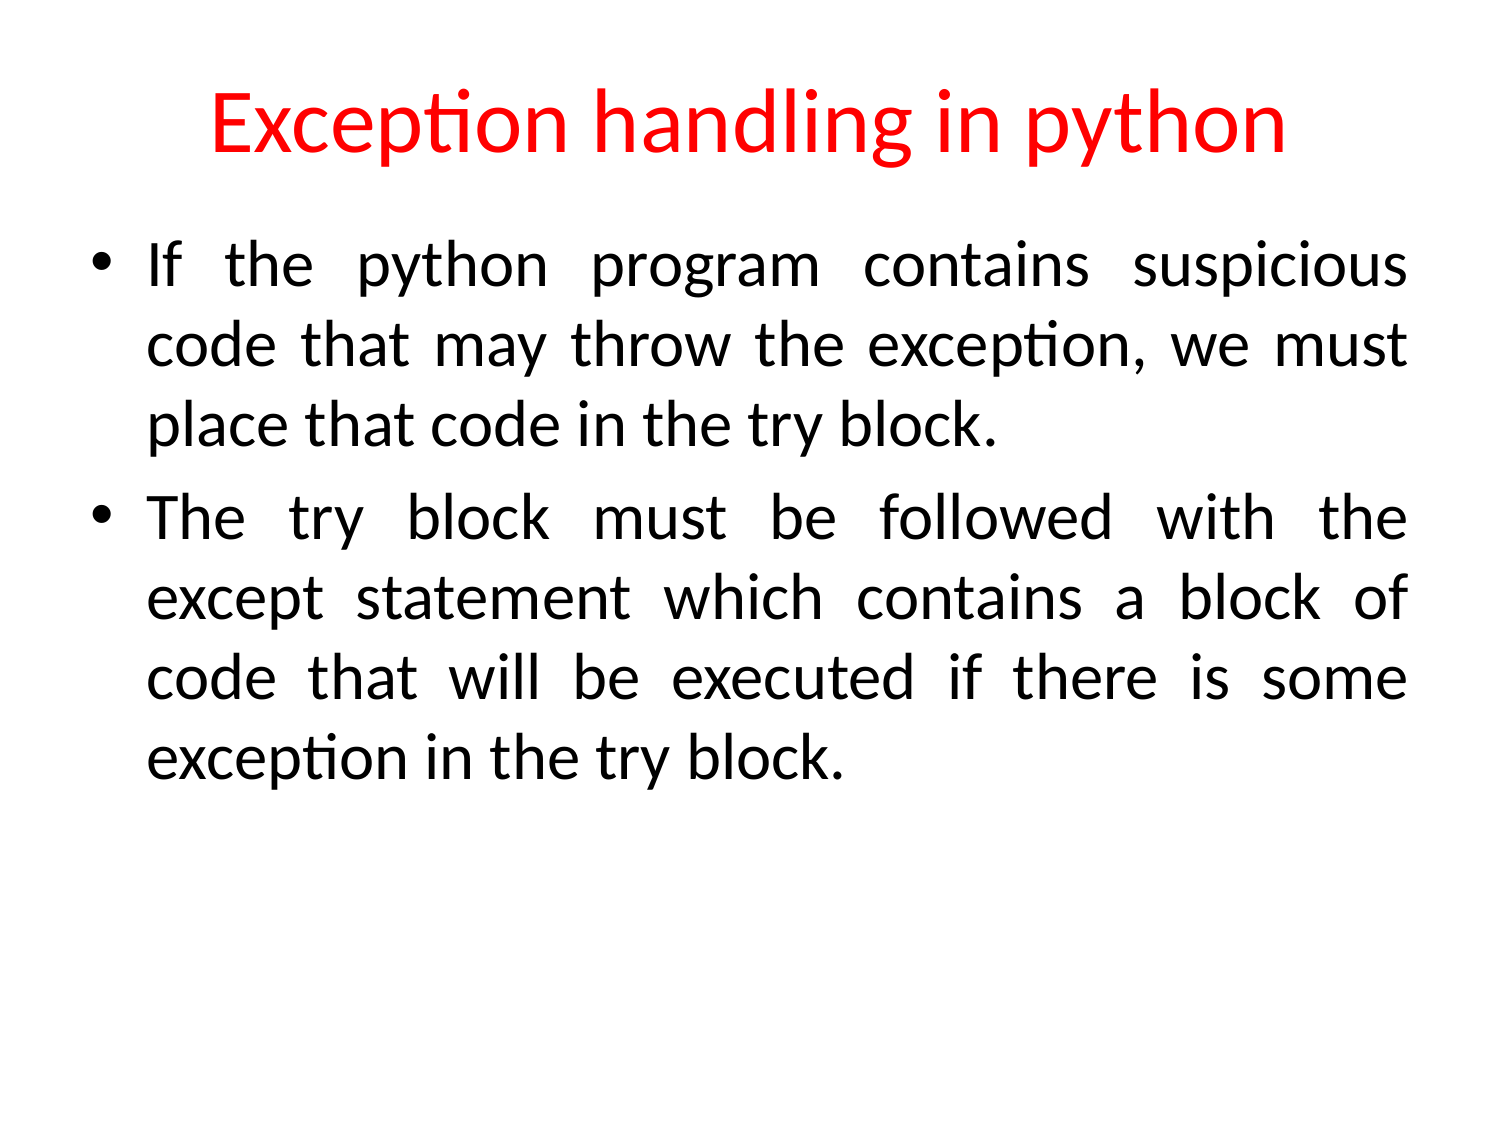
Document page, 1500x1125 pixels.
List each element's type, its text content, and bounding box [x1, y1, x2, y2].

list If the python program contains suspicious code that may throw the exception, we must place that code in the try block. The try block must be followed with the except statement which contains a block of code that will be executed if there is some exception in the try block. [75, 212, 1425, 1075]
title Exception handling in python [75, 45, 1425, 188]
